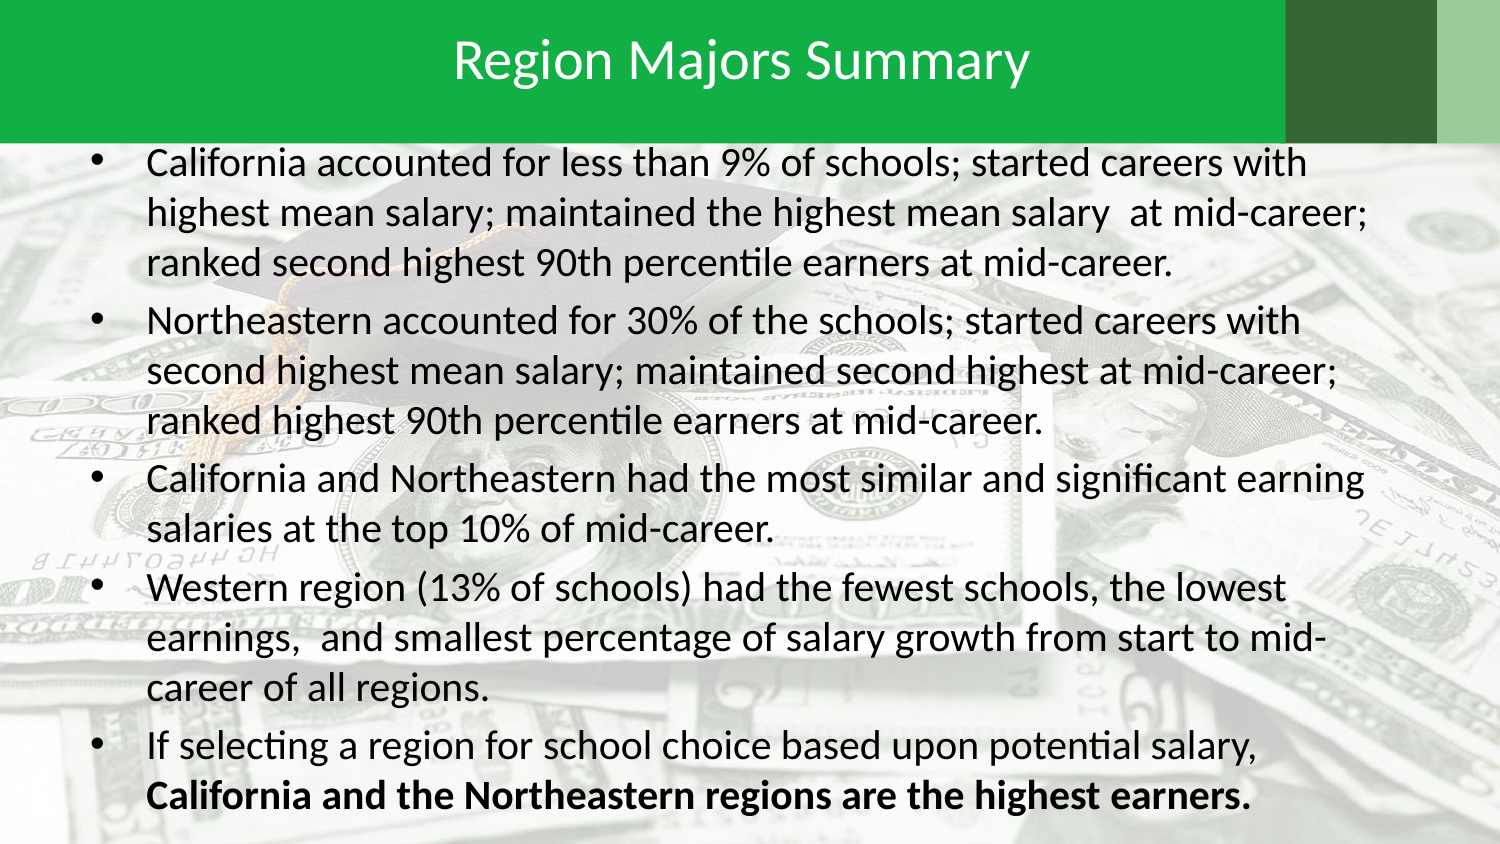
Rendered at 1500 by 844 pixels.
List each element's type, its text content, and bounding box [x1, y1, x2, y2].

title Region Majors Summary [73, 5, 1424, 107]
picture [0, 144, 1500, 844]
list California accounted for less than 9% of schools; started careers with highest mean salary; maintained the highest mean salary at mid-career; ranked second highest 90th percentile earners at mid-career. Northeastern accounted for 30% of the schools; started careers with second highest mean salary; maintained second highest at mid-career; ranked highest 90th percentile earners at mid-career. California and Northeastern had the most similar and significant earning salaries at the top 10% of mid-career. Western region (13% of schools) had the fewest schools, the lowest earnings, and smallest percentage of salary growth from start to mid-career of all regions. If selecting a region for school choice based upon potential salary, California and the Northeastern regions are the highest earners. [75, 126, 1425, 820]
